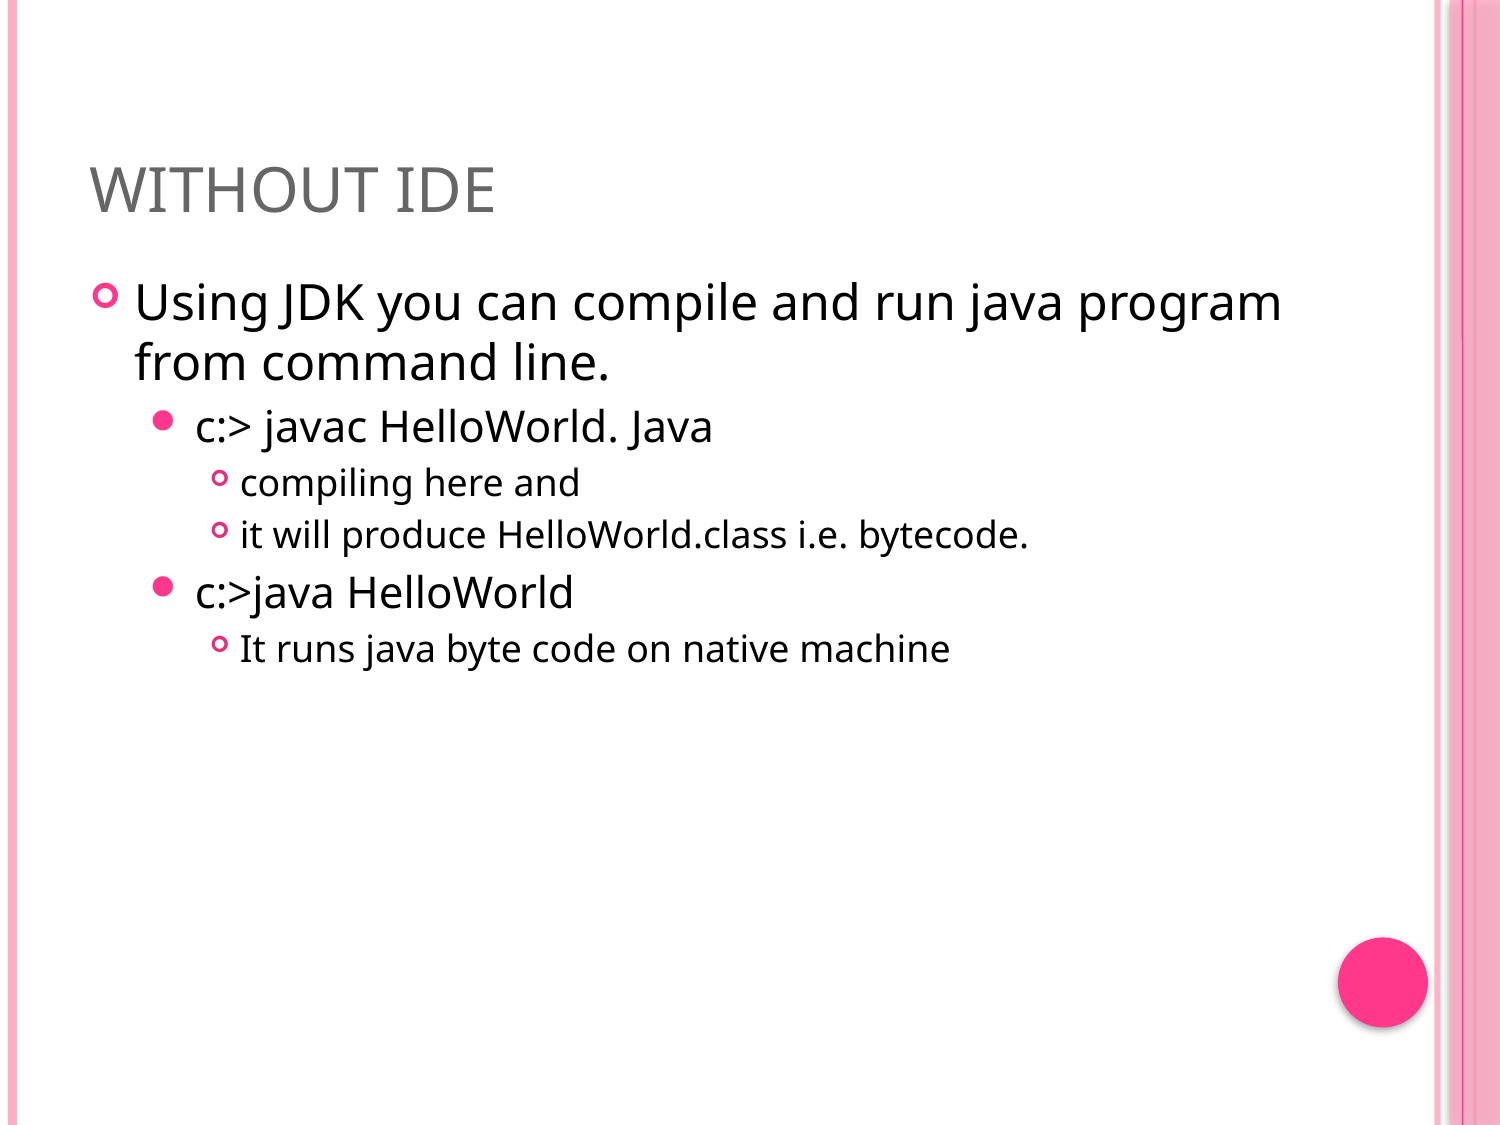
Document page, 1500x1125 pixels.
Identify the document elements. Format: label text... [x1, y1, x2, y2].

list Using JDK you can compile and run java program from command line. c:> javac HelloWorld. Java compiling here and it will produce HelloWorld.class i.e. bytecode. c:>java HelloWorld It runs java byte code on native machine [75, 262, 1300, 1062]
title Without IDE [75, 45, 1300, 233]
